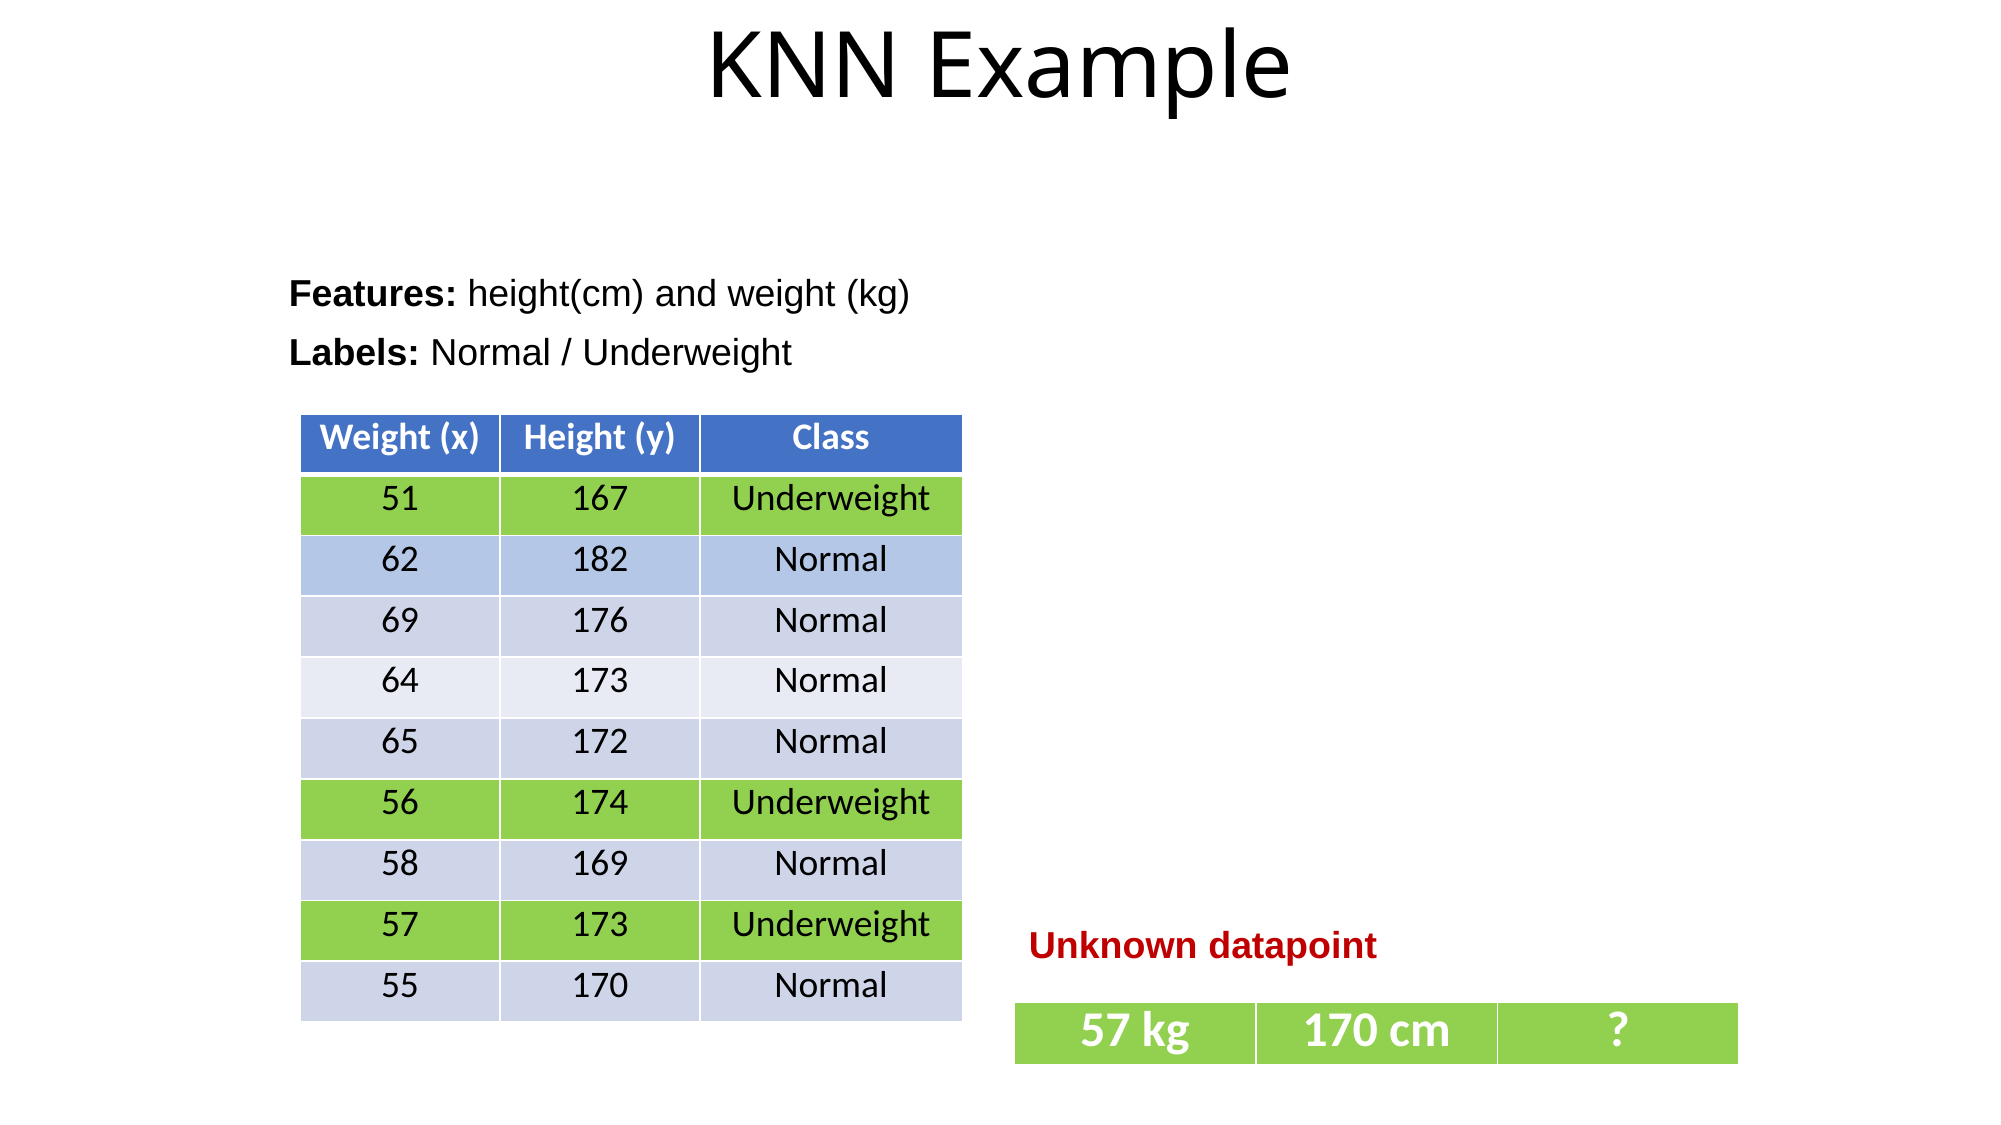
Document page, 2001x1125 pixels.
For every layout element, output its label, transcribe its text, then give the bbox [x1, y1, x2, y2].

table_header Class [701, 415, 962, 472]
table_cell 51 [301, 477, 499, 535]
table_cell Normal [701, 536, 962, 595]
table_cell 65 [301, 719, 499, 778]
table_cell 62 [301, 536, 499, 595]
table_header ? [1498, 1003, 1738, 1064]
table_header 170 cm [1257, 1003, 1497, 1064]
table_cell 170 [501, 962, 699, 1021]
table_cell 173 [501, 901, 699, 960]
table_cell 169 [501, 841, 699, 900]
table_cell Normal [701, 962, 962, 1021]
table_header Weight (x) [301, 415, 499, 472]
table_cell Normal [701, 597, 962, 656]
table_header Height (y) [501, 415, 699, 472]
table_cell 182 [501, 536, 699, 595]
table_cell Normal [701, 719, 962, 778]
table_cell 69 [301, 597, 499, 656]
table_cell 58 [301, 841, 499, 900]
table_cell 55 [301, 962, 499, 1021]
text_box Unknown datapoint [1014, 913, 2000, 974]
text_box KNN Example [249, 0, 1750, 122]
table_cell 167 [501, 477, 699, 535]
table_header 57 kg [1015, 1003, 1255, 1064]
table_cell 56 [301, 780, 499, 839]
text_box Features: height(cm) and weight (kg) Labels: Normal / Underweight [273, 266, 1652, 382]
table_cell Underweight [701, 780, 962, 839]
table_cell 173 [501, 658, 699, 717]
table_cell 176 [501, 597, 699, 656]
table_cell Underweight [701, 477, 962, 535]
table_cell Normal [701, 658, 962, 717]
table_cell 64 [301, 658, 499, 717]
table_cell 174 [501, 780, 699, 839]
table_cell Underweight [701, 901, 962, 960]
table_cell 57 [301, 901, 499, 960]
table_cell Normal [701, 841, 962, 900]
table_cell 172 [501, 719, 699, 778]
